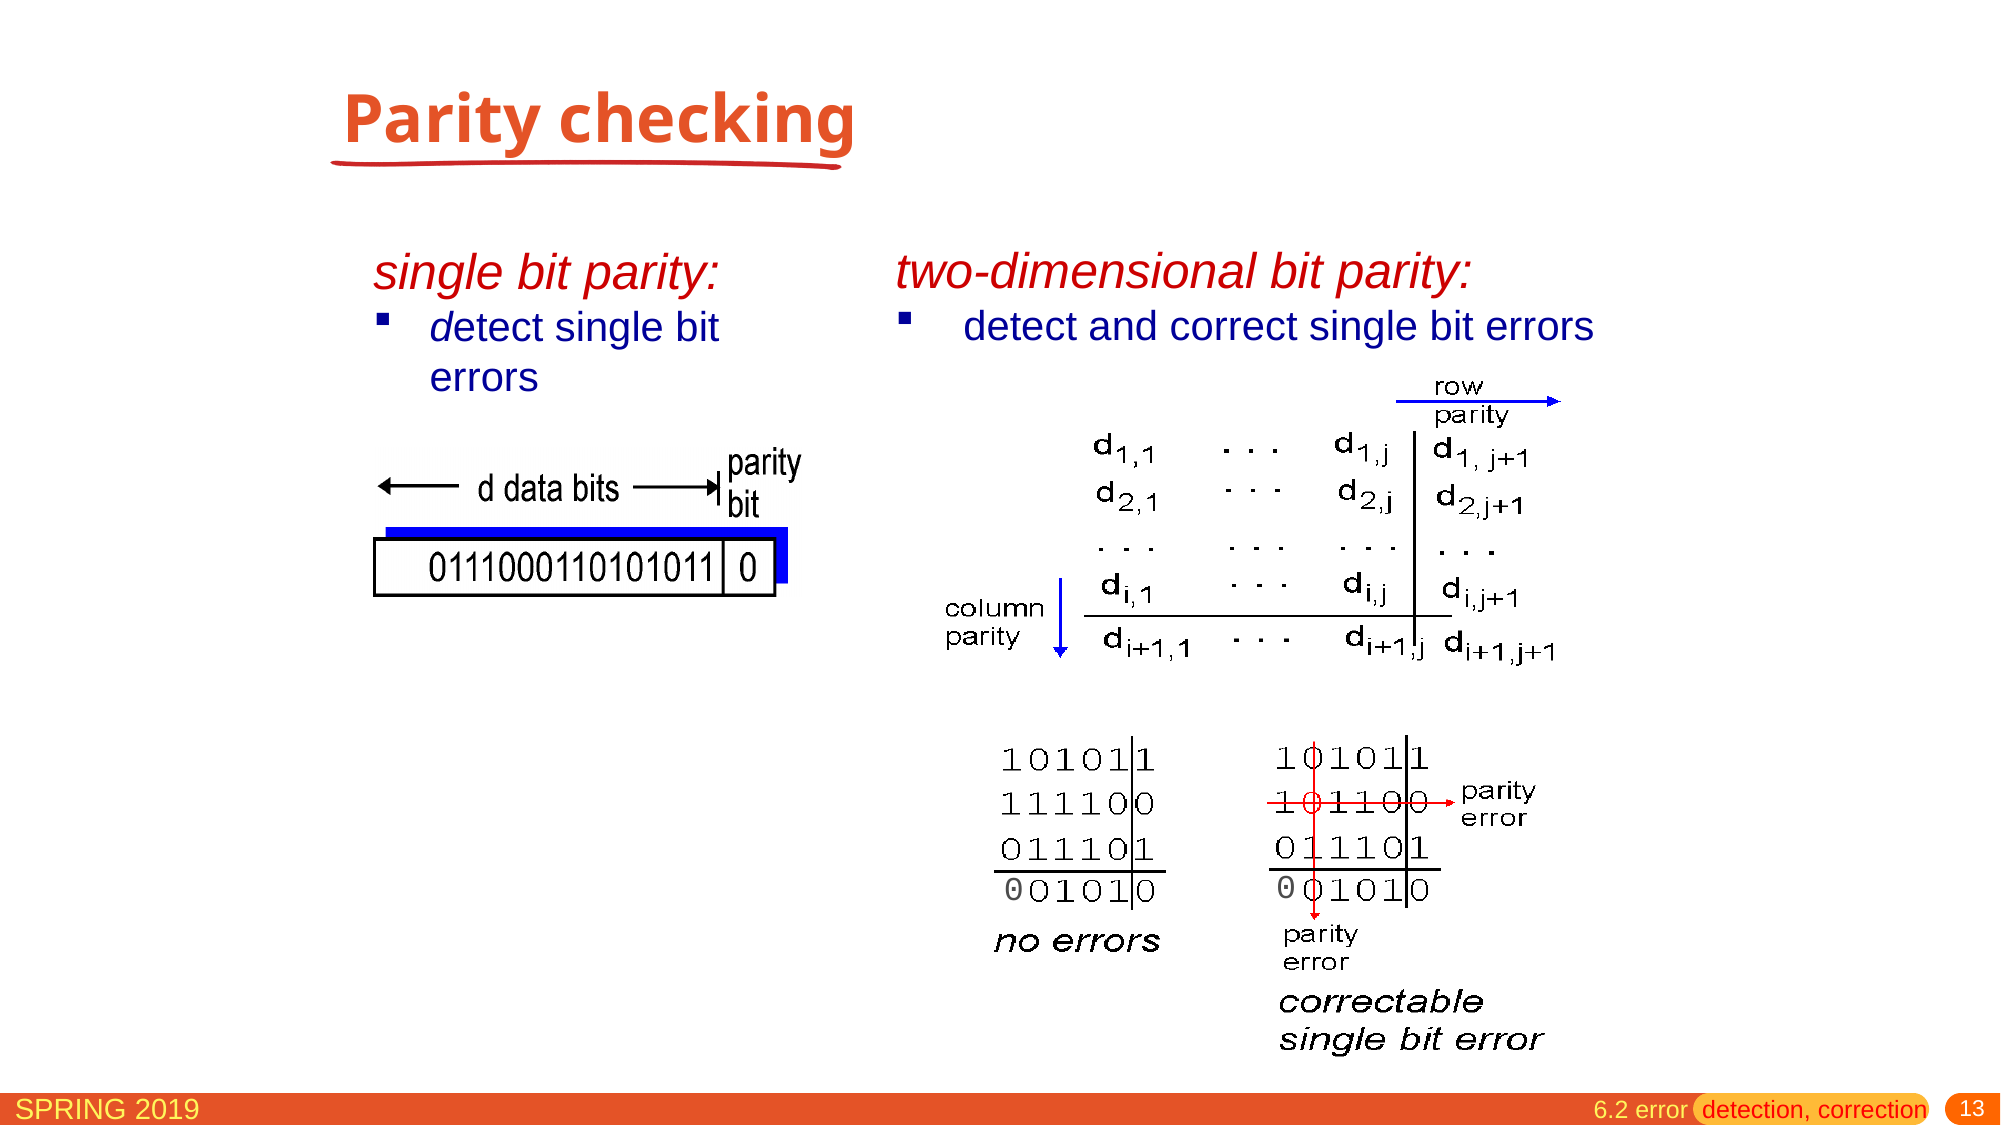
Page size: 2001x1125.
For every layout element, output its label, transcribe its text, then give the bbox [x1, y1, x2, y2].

picture [945, 381, 1562, 1057]
picture [326, 156, 847, 173]
text_box two-dimensional bit parity: detect and correct single bit errors [880, 231, 1610, 356]
text_box single bit parity: detect single bit errors [358, 232, 821, 407]
text_box 6.2 error detection, correction [1578, 1086, 1945, 1125]
title Parity checking [327, 46, 1203, 185]
picture [373, 447, 802, 597]
